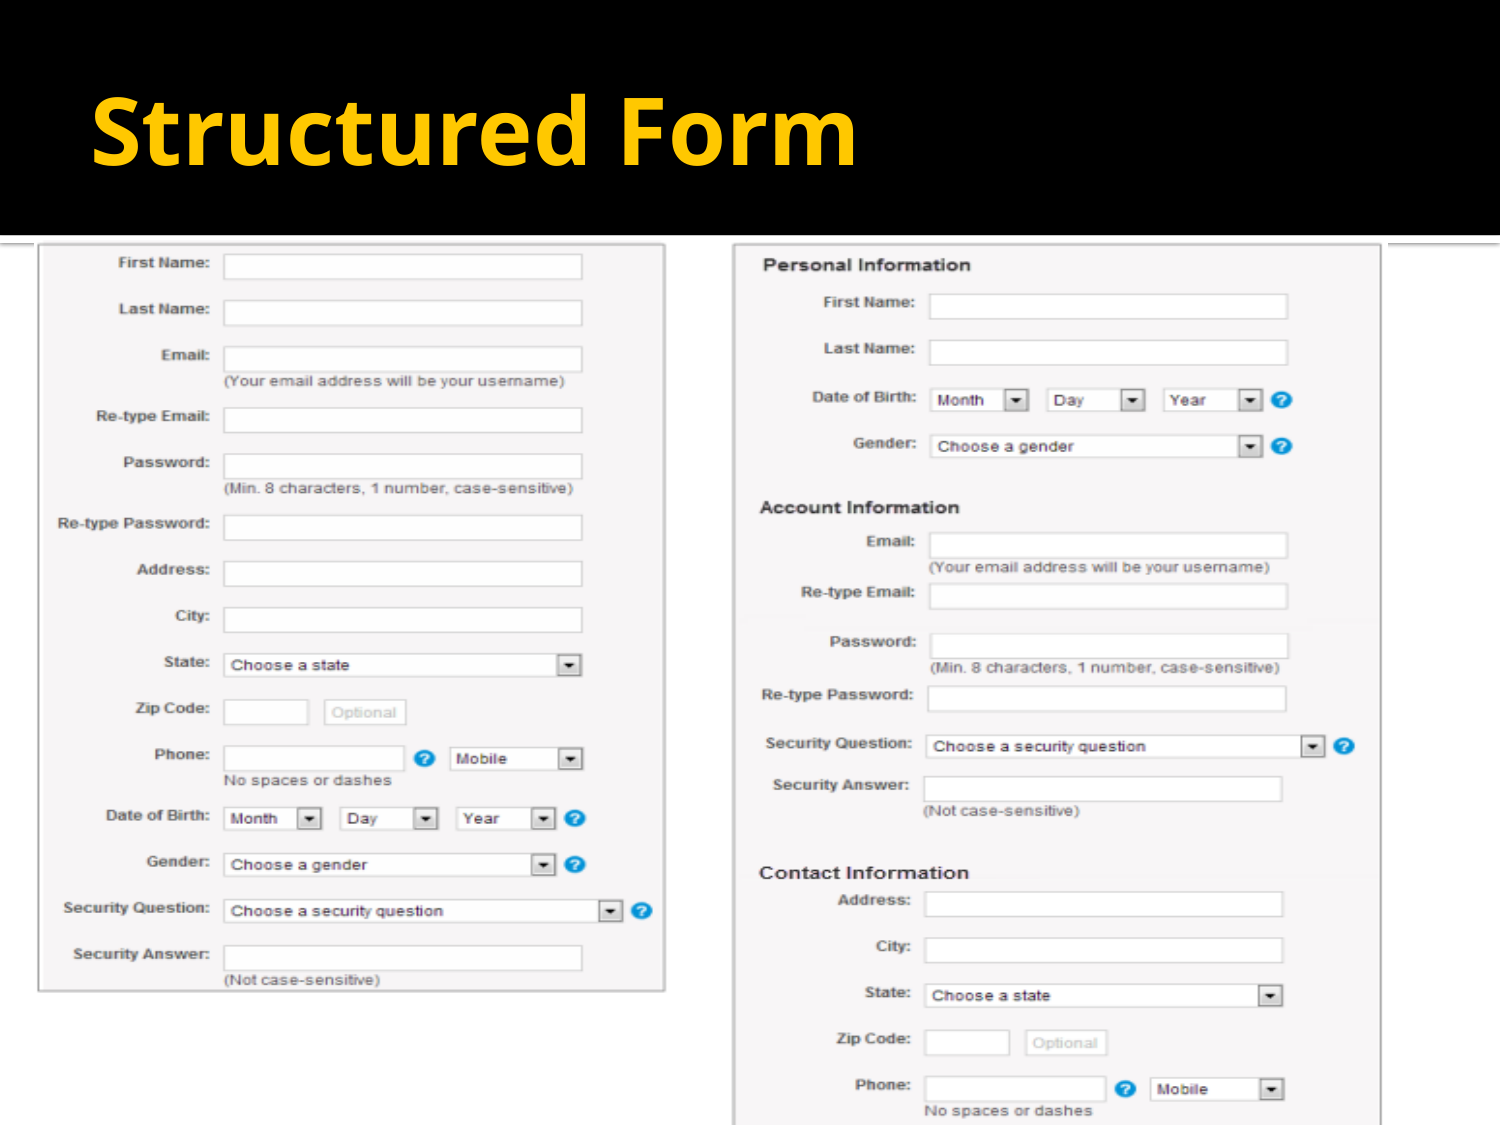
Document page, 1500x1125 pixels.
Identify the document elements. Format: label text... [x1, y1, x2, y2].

picture [34, 240, 1388, 1125]
title Structured Form [75, 25, 1425, 231]
